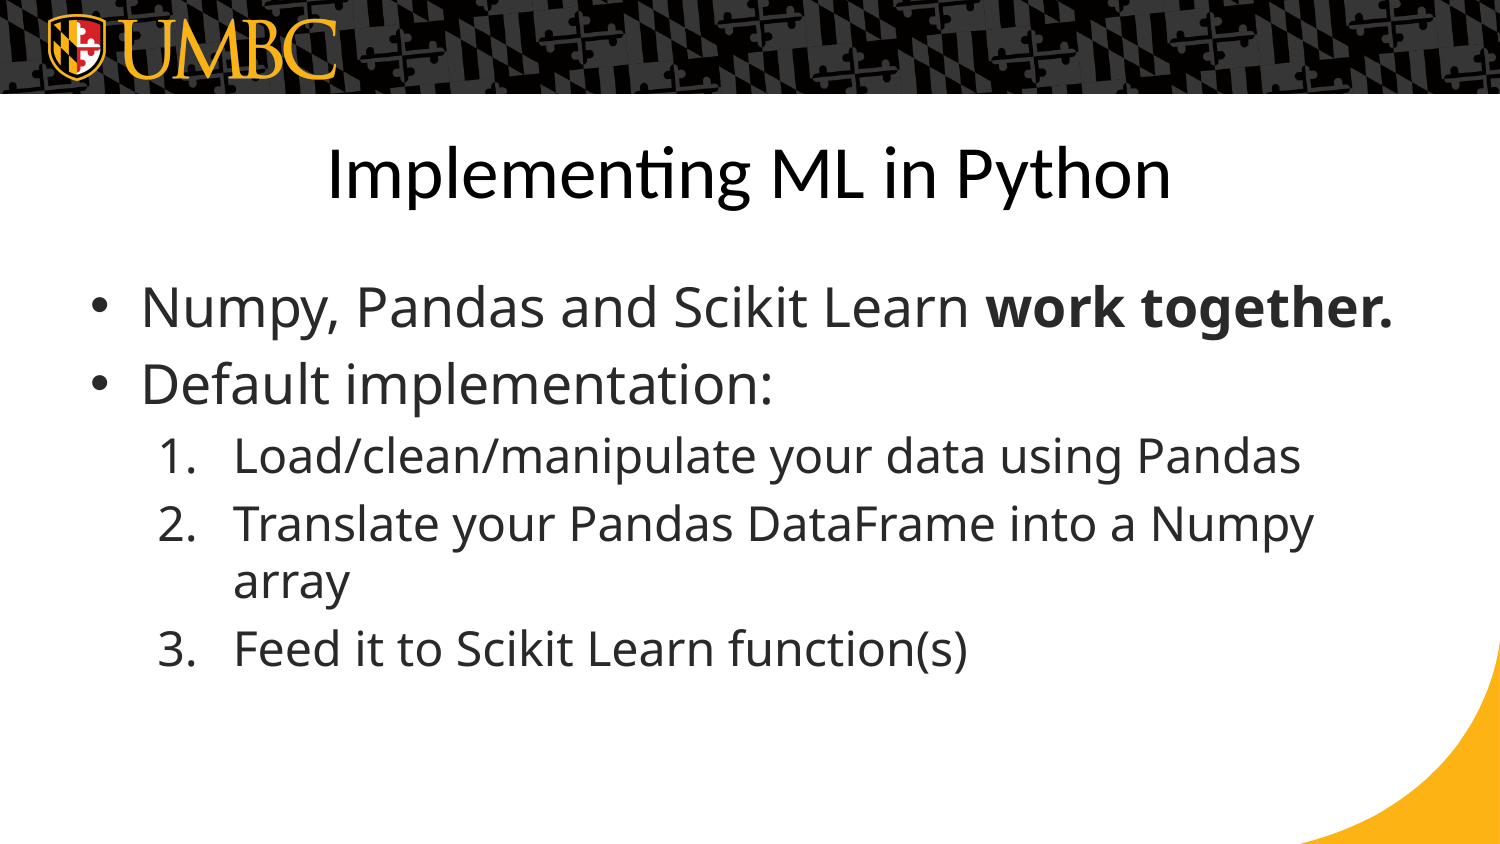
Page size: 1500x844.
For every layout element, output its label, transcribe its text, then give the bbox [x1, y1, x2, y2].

picture [1299, 639, 1500, 844]
list Numpy, Pandas and Scikit Learn work together. Default implementation: Load/clean/manipulate your data using Pandas Translate your Pandas DataFrame into a Numpy array Feed it to Scikit Learn function(s) [75, 264, 1425, 754]
title Implementing ML in Python [75, 115, 1425, 221]
picture [0, 0, 1500, 94]
